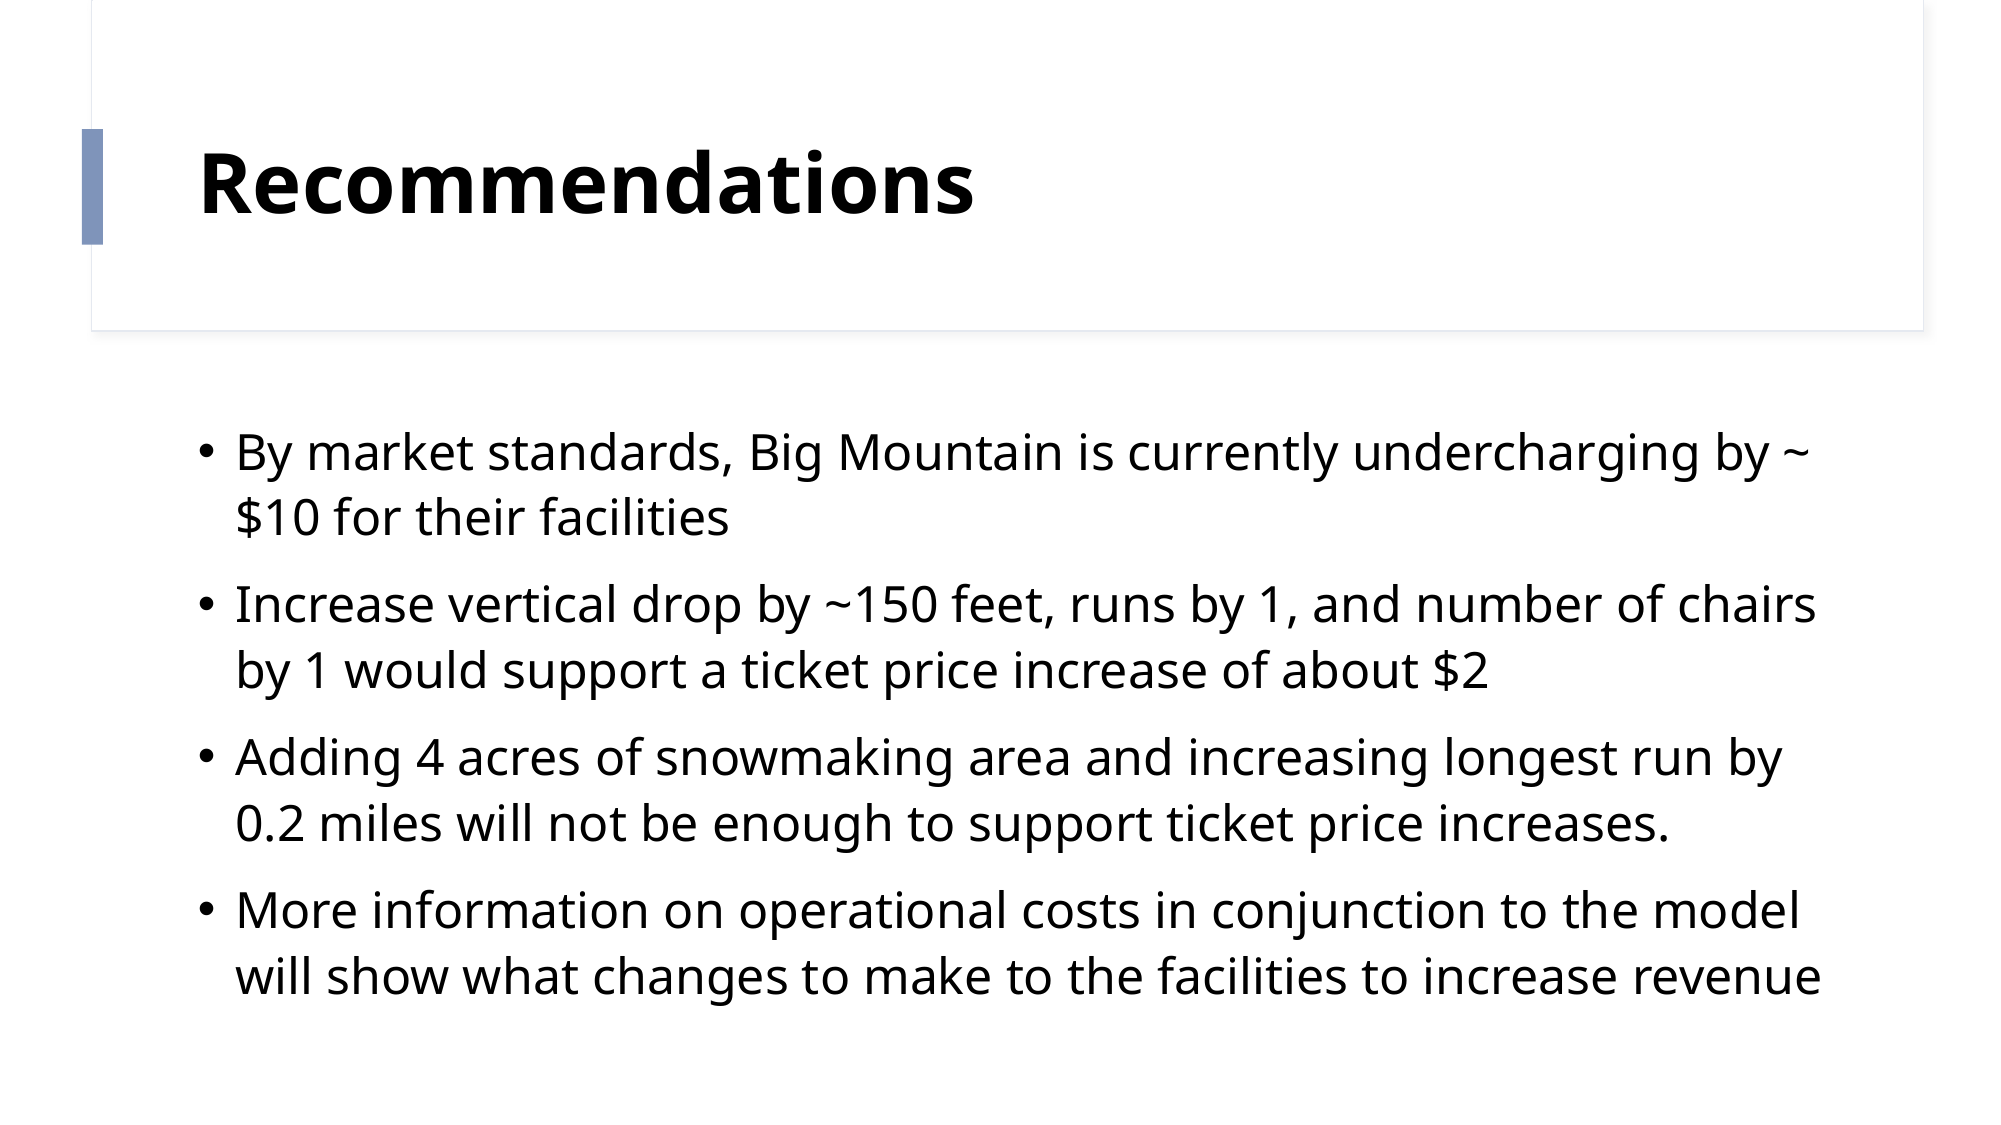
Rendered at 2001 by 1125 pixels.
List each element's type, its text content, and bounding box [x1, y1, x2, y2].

list By market standards, Big Mountain is currently undercharging by ~ $10 for their facilities Increase vertical drop by ~150 feet, runs by 1, and number of chairs by 1 would support a ticket price increase of about $2 Adding 4 acres of snowmaking area and increasing longest run by 0.2 miles will not be enough to support ticket price increases. More information on operational costs in conjunction to the model will show what changes to make to the facilities to increase revenue [183, 406, 1851, 1013]
title Recommendations [183, 90, 1851, 284]
